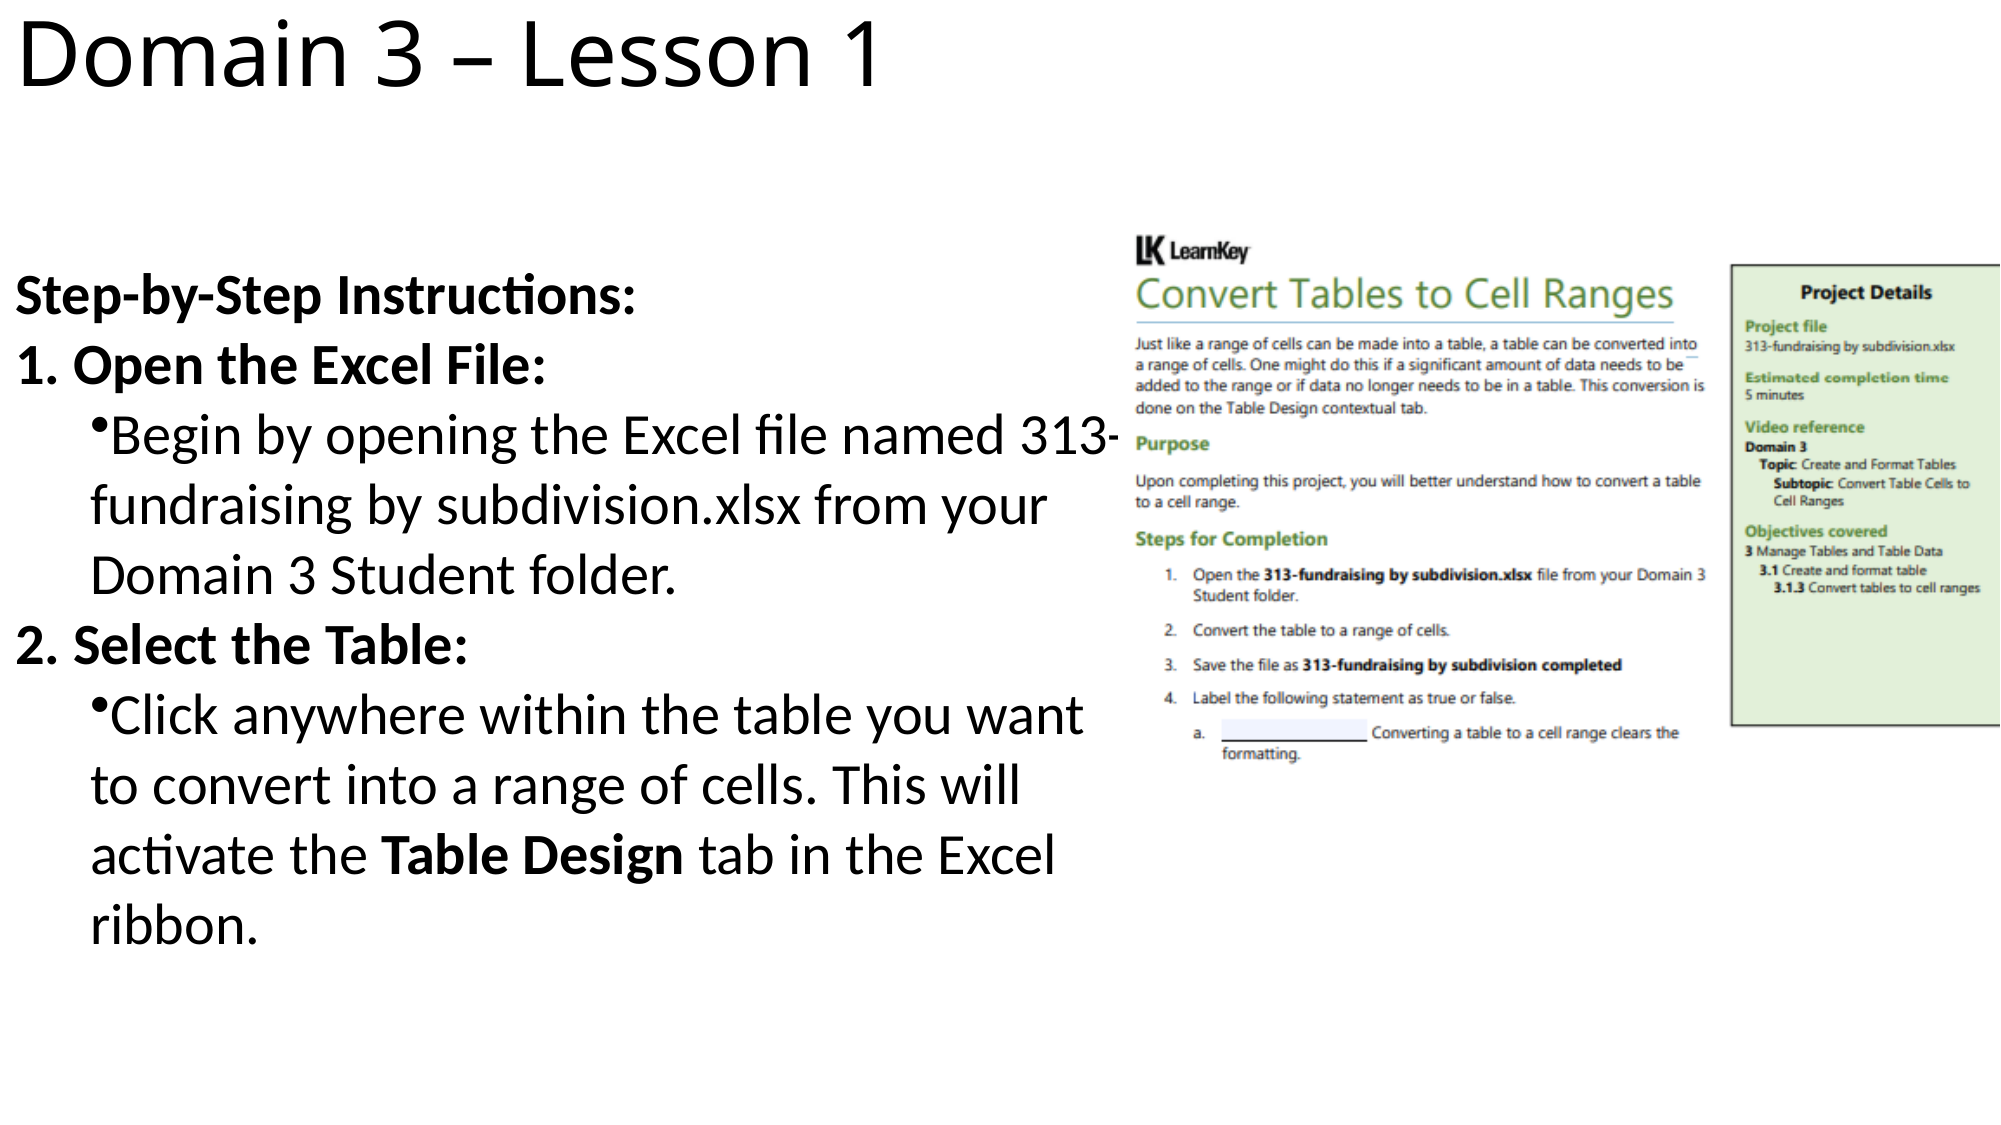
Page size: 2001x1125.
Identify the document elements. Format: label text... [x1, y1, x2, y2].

text_box Step-by-Step Instructions: Open the Excel File: Begin by opening the Excel file named 313-fundraising by subdivision.xlsx from your Domain 3 Student folder. Select the Table: Click anywhere within the table you want to convert into a range of cells. This will activate the Table Design tab in the Excel ribbon. [0, 248, 1152, 964]
title Domain 3 – Lesson 1 [0, 0, 1725, 114]
picture [1118, 209, 2000, 782]
